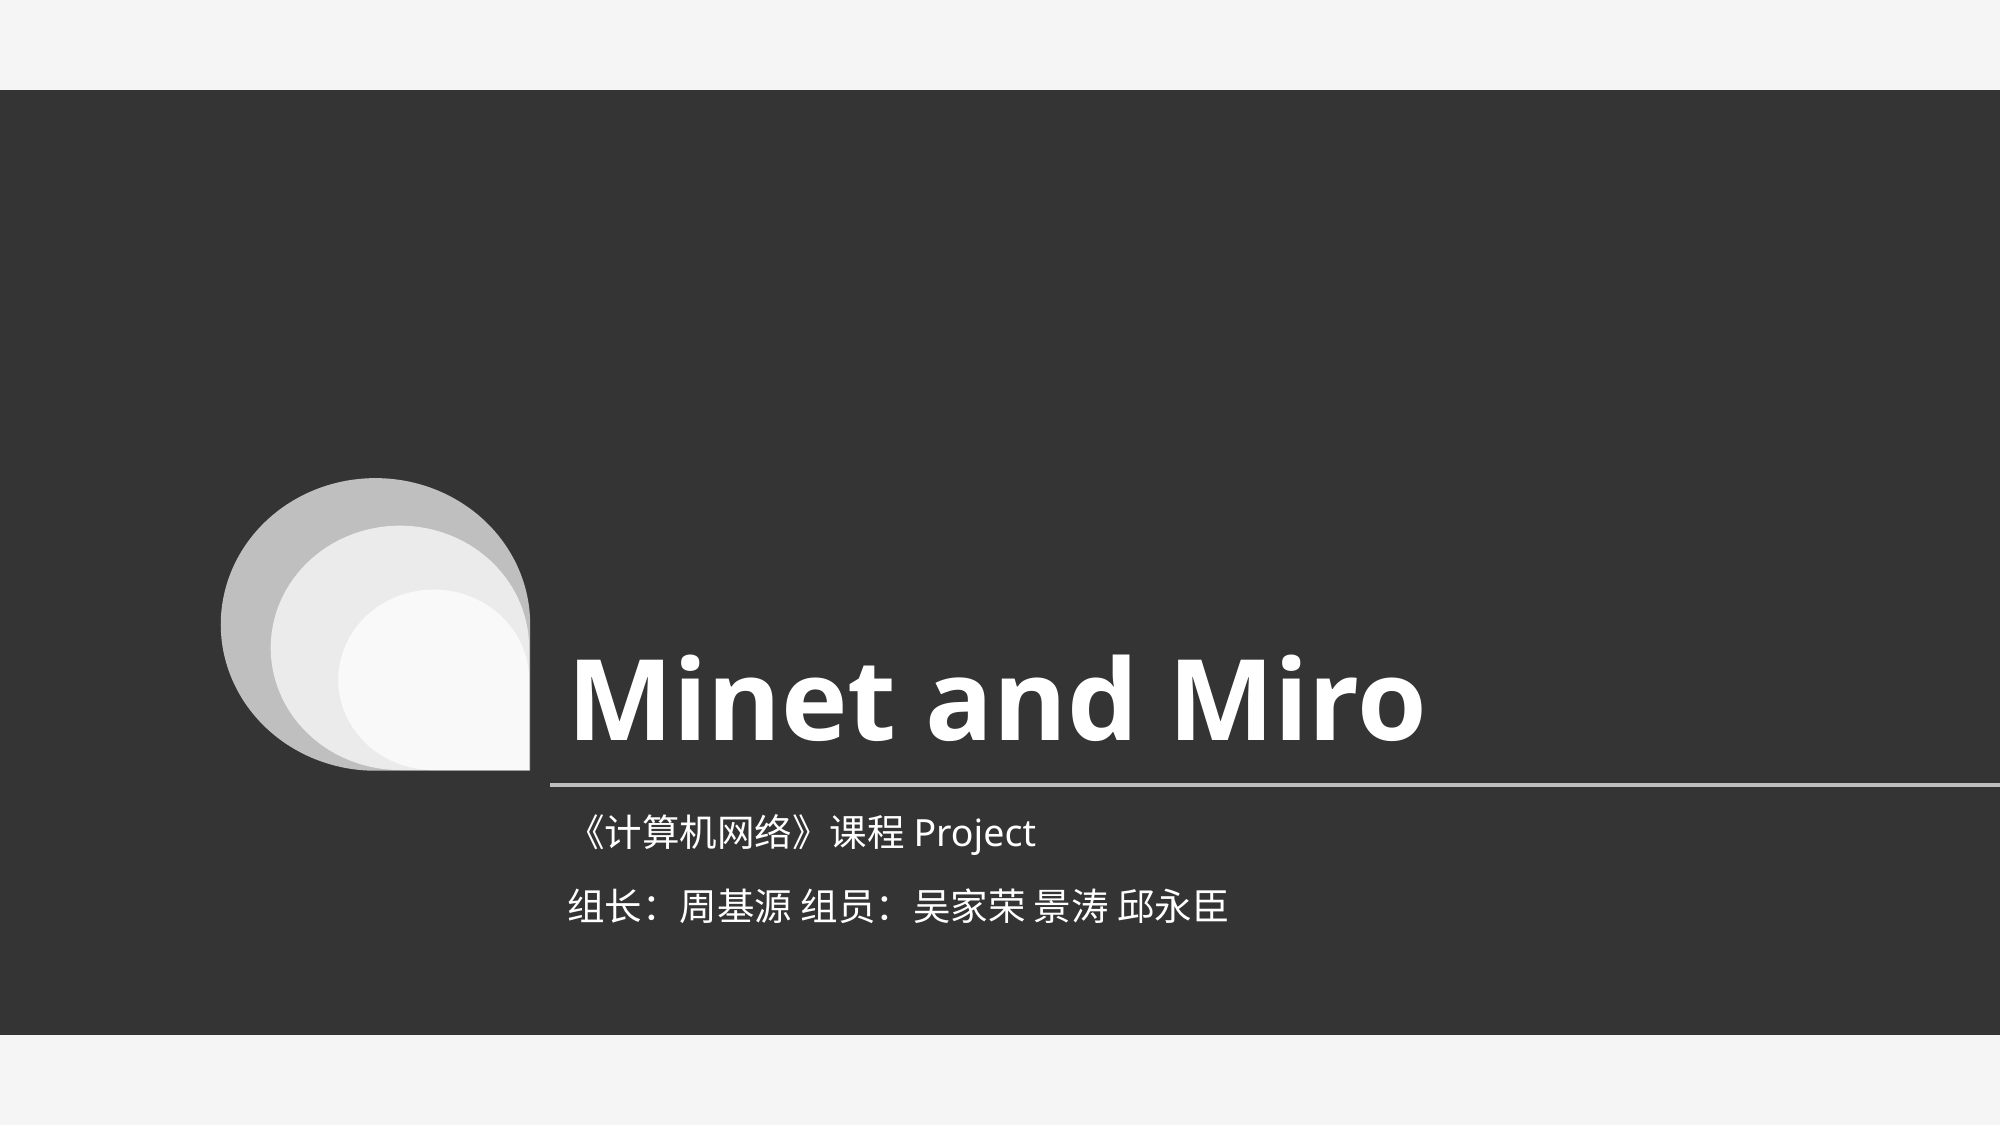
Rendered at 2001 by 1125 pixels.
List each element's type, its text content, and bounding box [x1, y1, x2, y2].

subtitle 《计算机网络》课程Project 组长：周基源 组员：吴家荣 景涛 邱永臣 [551, 796, 1418, 928]
title Minet and Miro [551, 502, 1688, 771]
